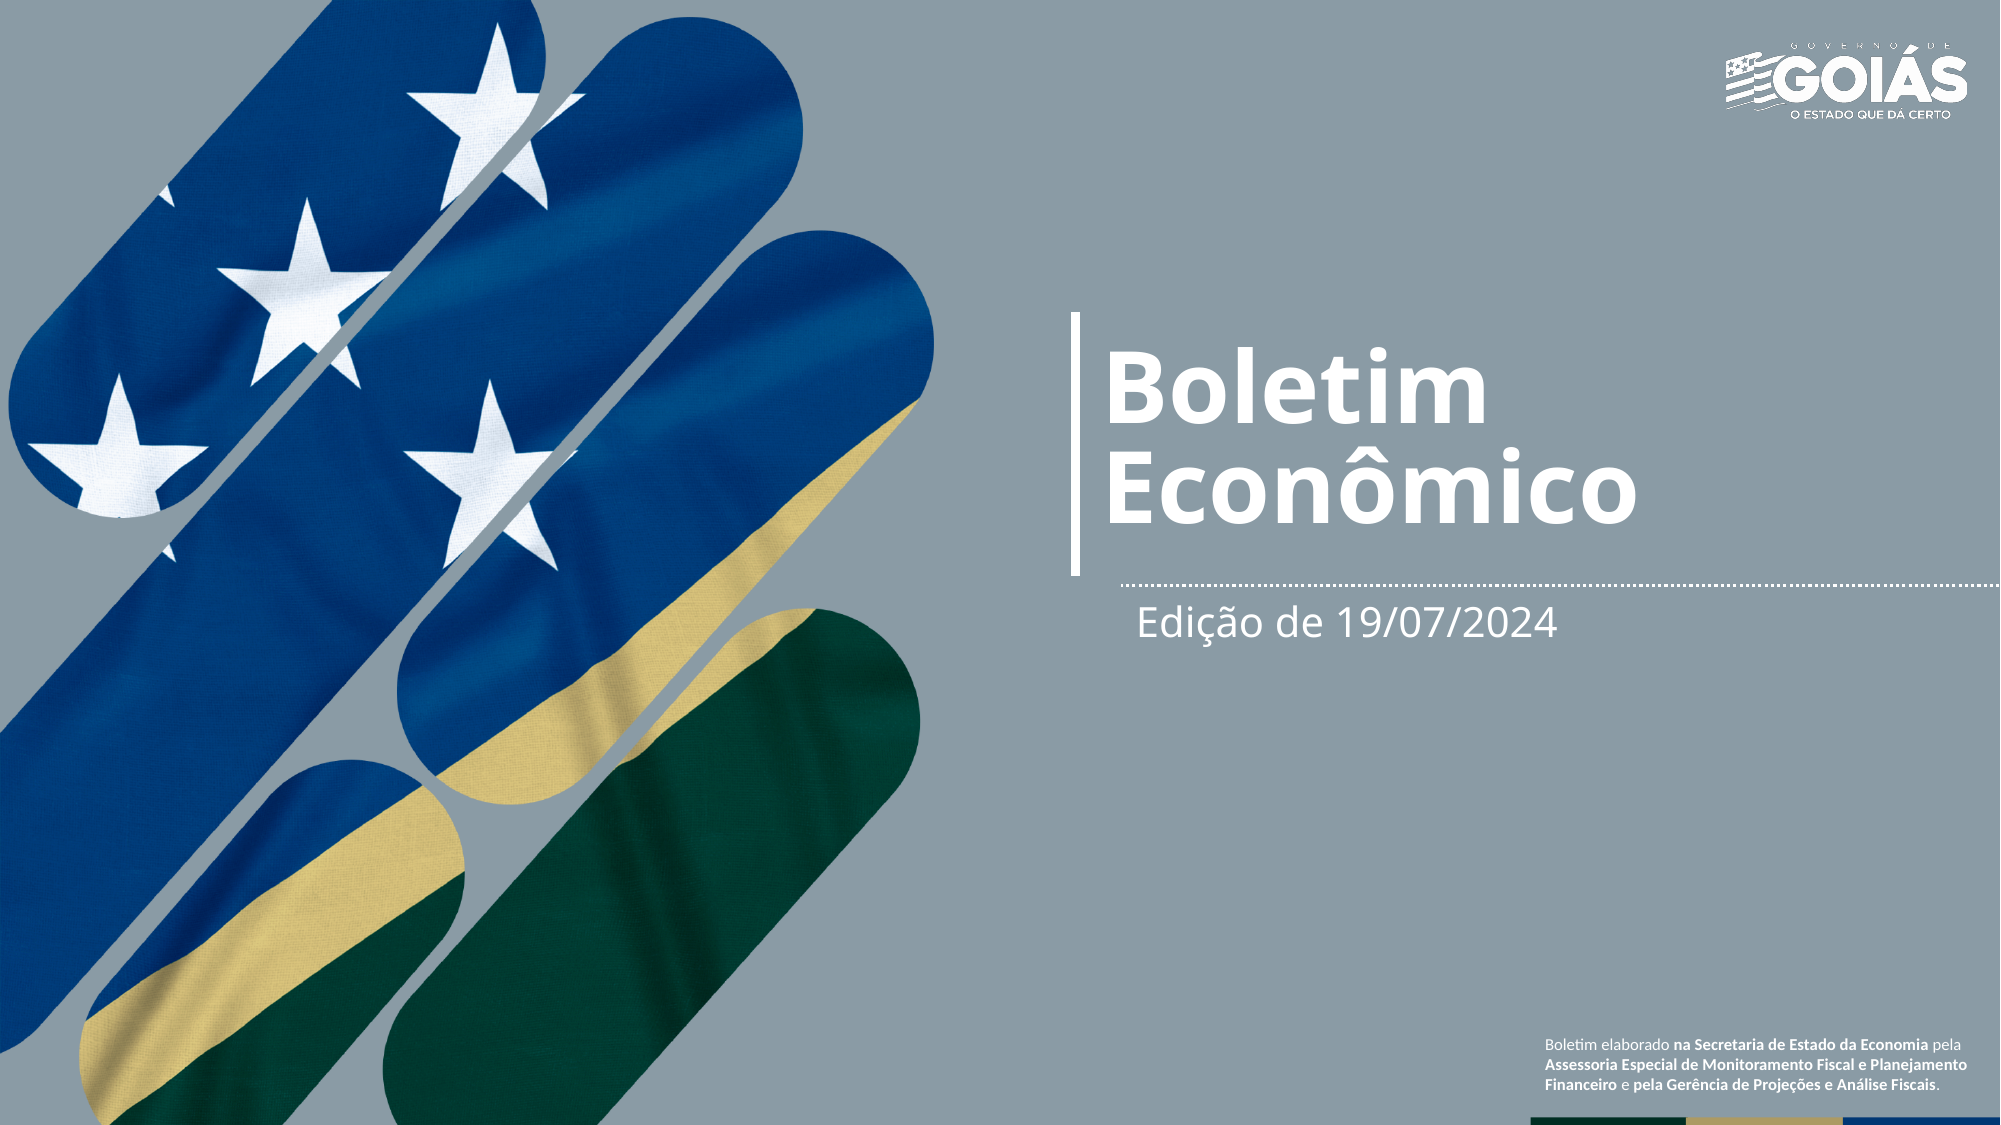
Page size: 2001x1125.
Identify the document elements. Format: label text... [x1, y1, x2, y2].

title Boletim Econômico [1086, 311, 1831, 576]
picture [0, 0, 2000, 1125]
subtitle Edição de 19/07/2024 [1120, 588, 1819, 665]
